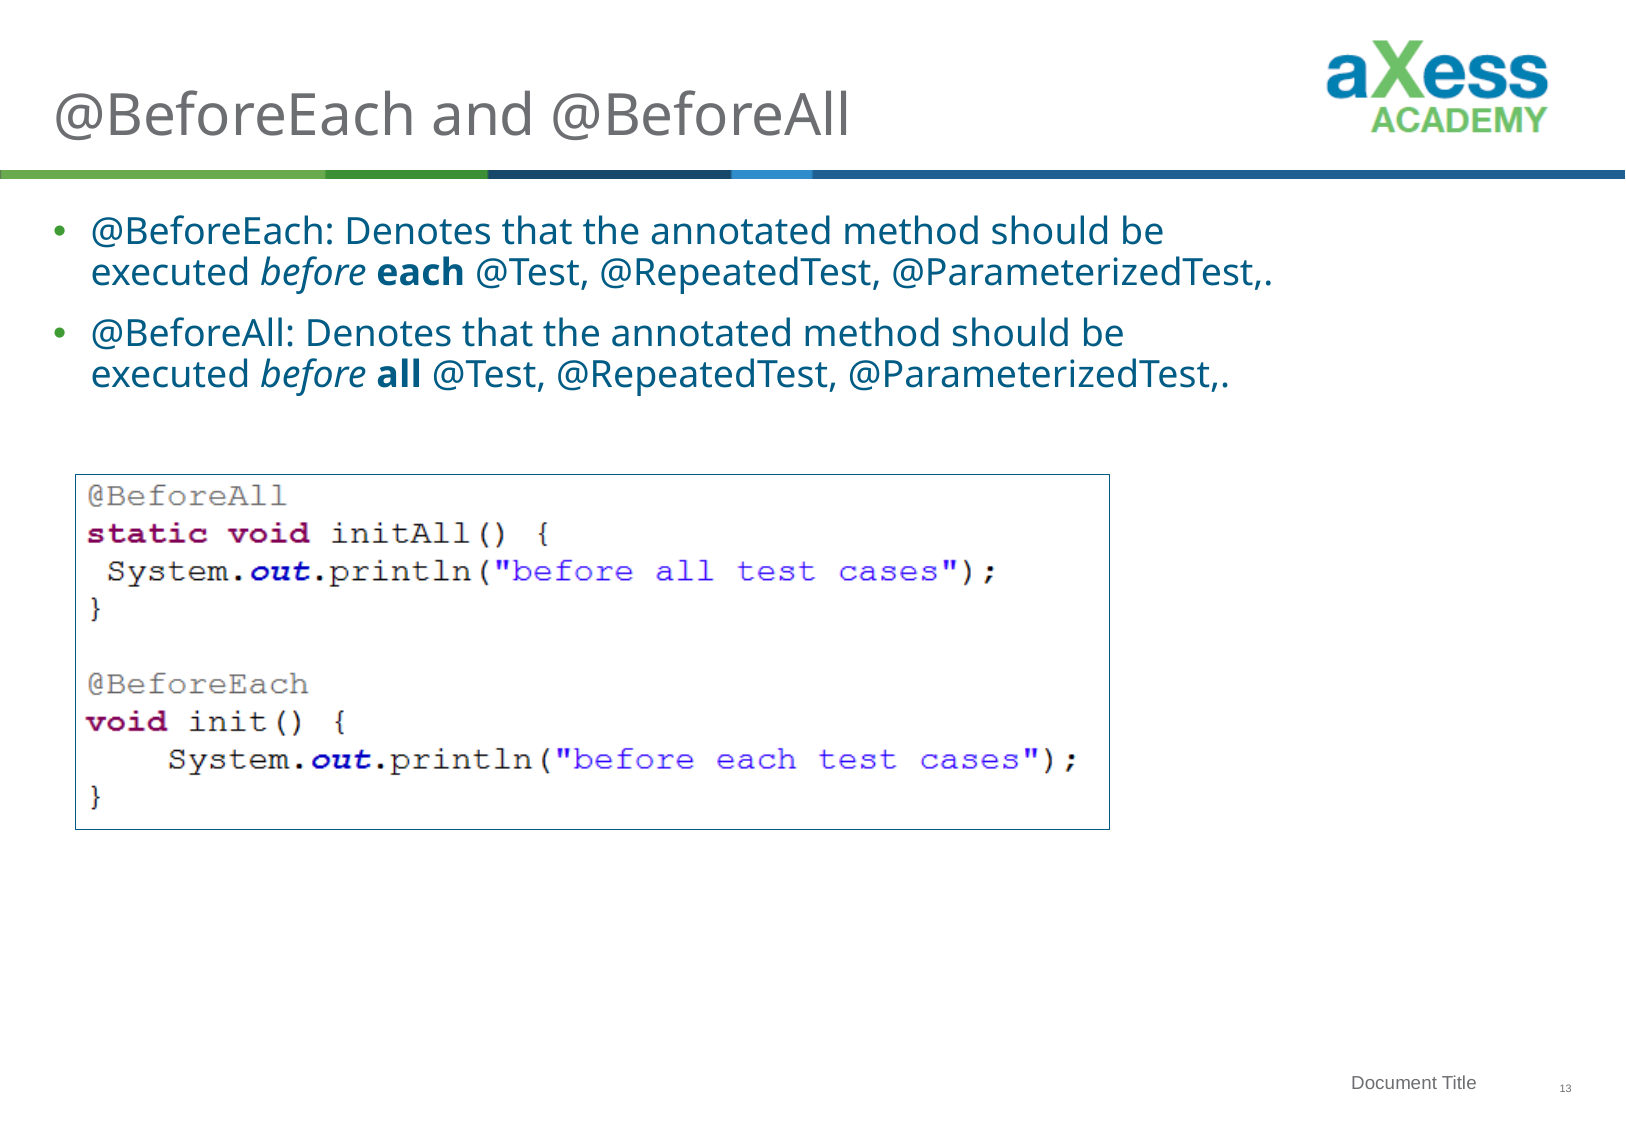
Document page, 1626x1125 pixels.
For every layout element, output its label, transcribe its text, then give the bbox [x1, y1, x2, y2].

picture [0, 170, 1625, 179]
list @BeforeEach: Denotes that the annotated method should be executed before each @Test, @RepeatedTest, @ParameterizedTest,. @BeforeAll: Denotes that the annotated method should be executed before all @Test, @RepeatedTest, @ParameterizedTest,. [53, 212, 1573, 913]
title @BeforeEach and @BeforeAll [53, 32, 1573, 148]
picture [1288, 30, 1574, 147]
picture [77, 476, 1108, 828]
